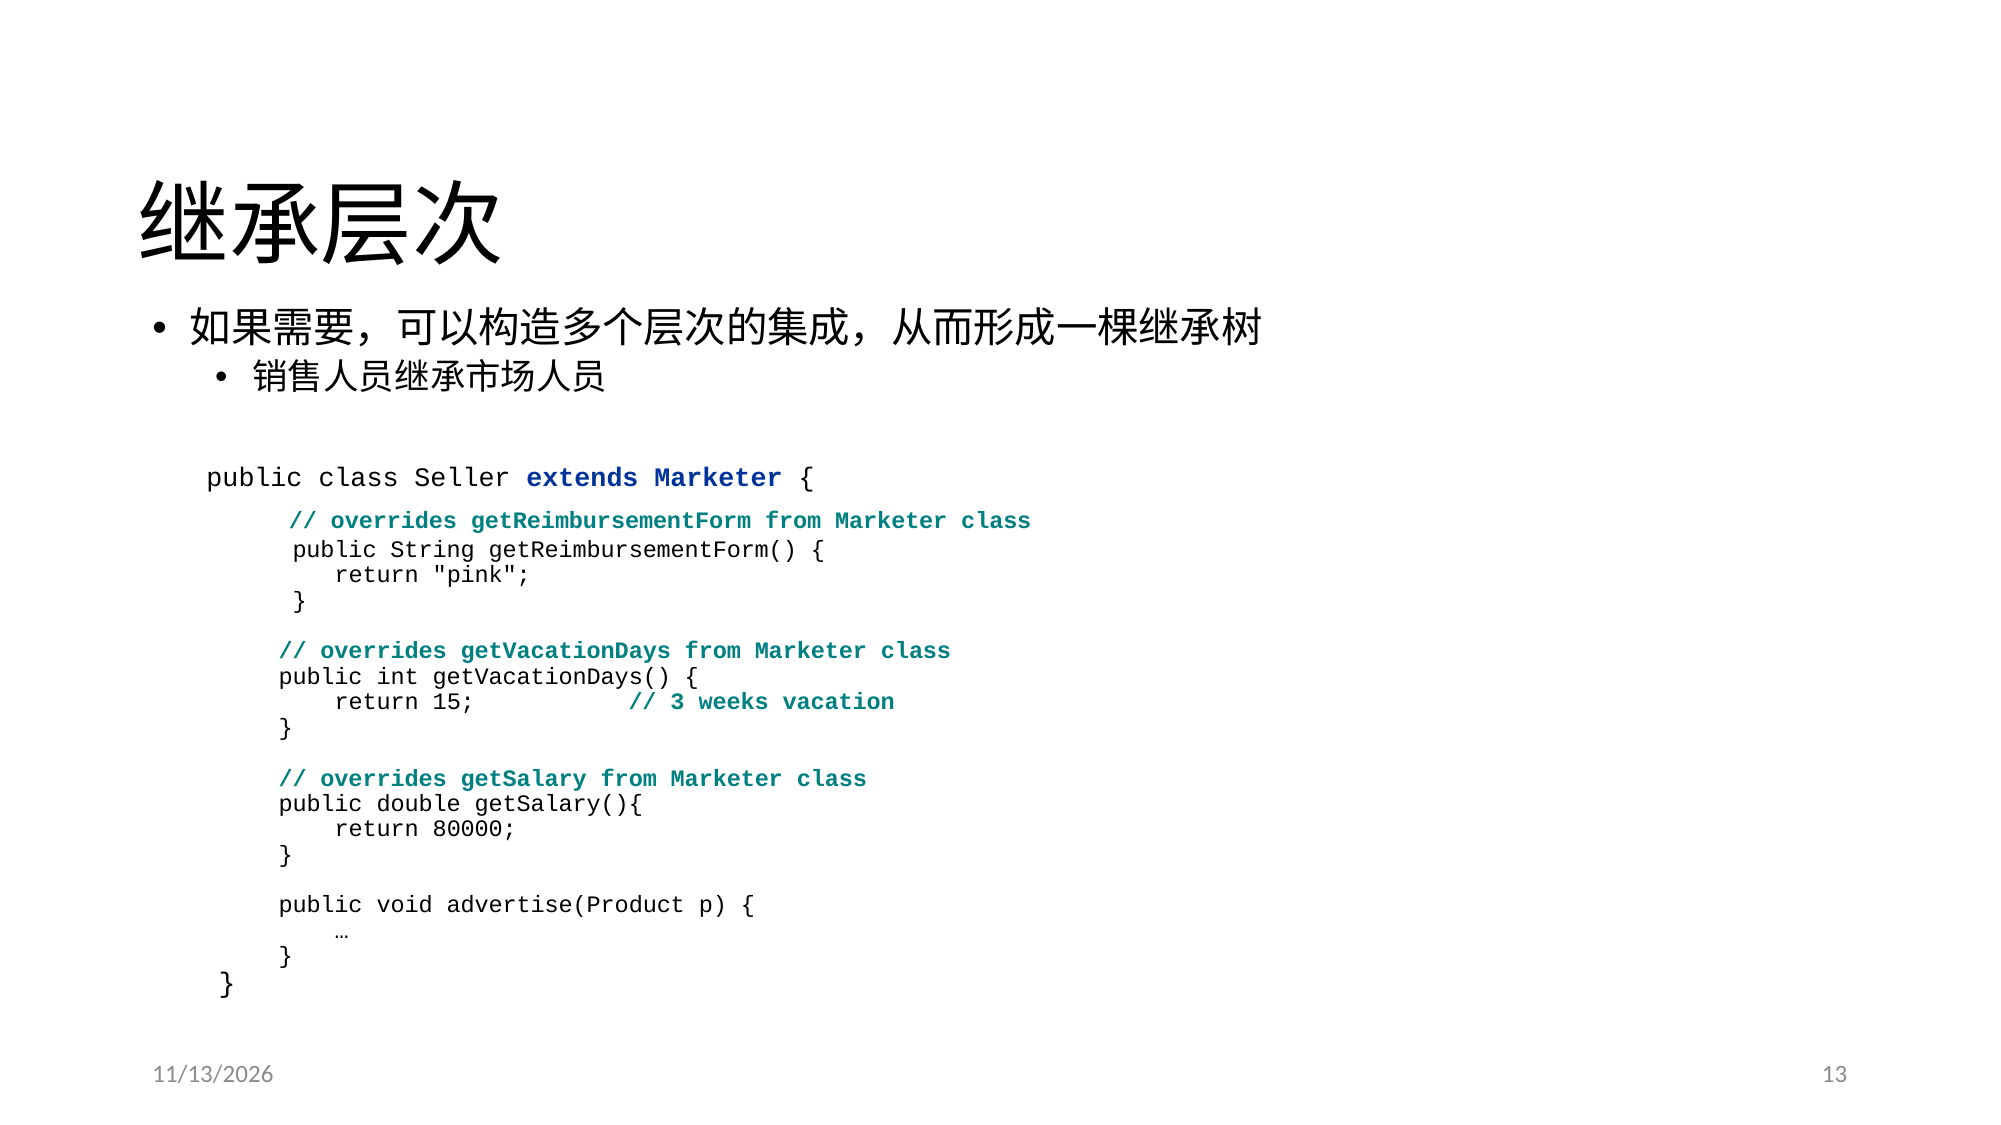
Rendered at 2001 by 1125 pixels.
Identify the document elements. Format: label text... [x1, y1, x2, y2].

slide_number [137, 1042, 588, 1103]
title 继承层次 [137, 59, 1863, 278]
list 如果需要，可以构造多个层次的集成，从而形成一棵继承树 销售人员继承市场人员 public class Seller extends Marketer { // overrides getReimbursementForm from Marketer class public String getReimbursementForm() { return "pink"; } // overrides getVacationDays from Marketer class public int getVacationDays() { return 15; // 3 weeks vacation } // overrides getSalary from Marketer class public double getSalary(){ return 80000; } public void advertise(Product p) { … } } [137, 299, 1863, 1014]
slide_number 13 [1412, 1042, 1863, 1103]
